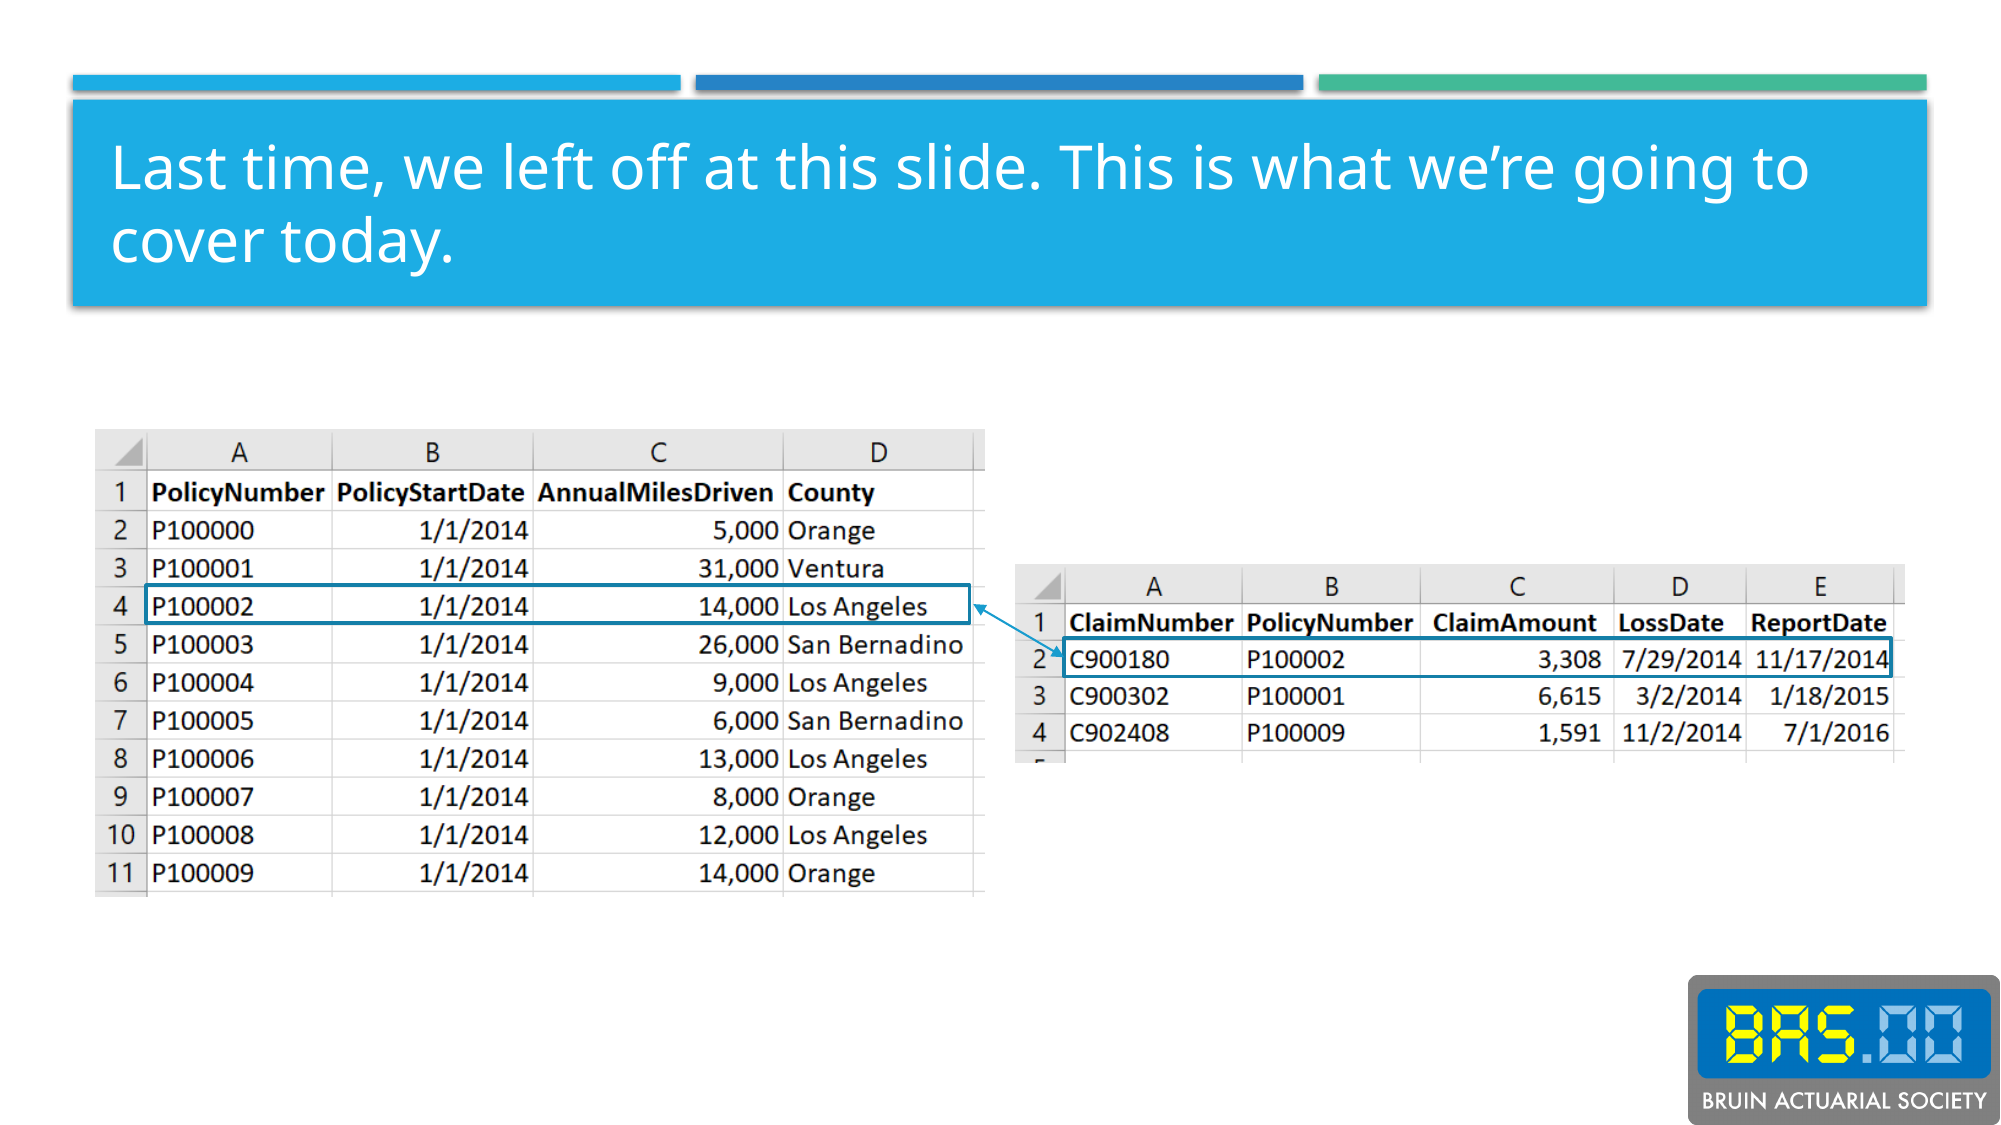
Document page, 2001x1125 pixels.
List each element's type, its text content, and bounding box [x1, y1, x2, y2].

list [94, 429, 986, 898]
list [1014, 563, 1906, 763]
title Last time, we left off at this slide. This is what we’re going to cover today. [95, 119, 1905, 282]
picture [1688, 975, 2000, 1125]
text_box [972, 603, 1065, 658]
